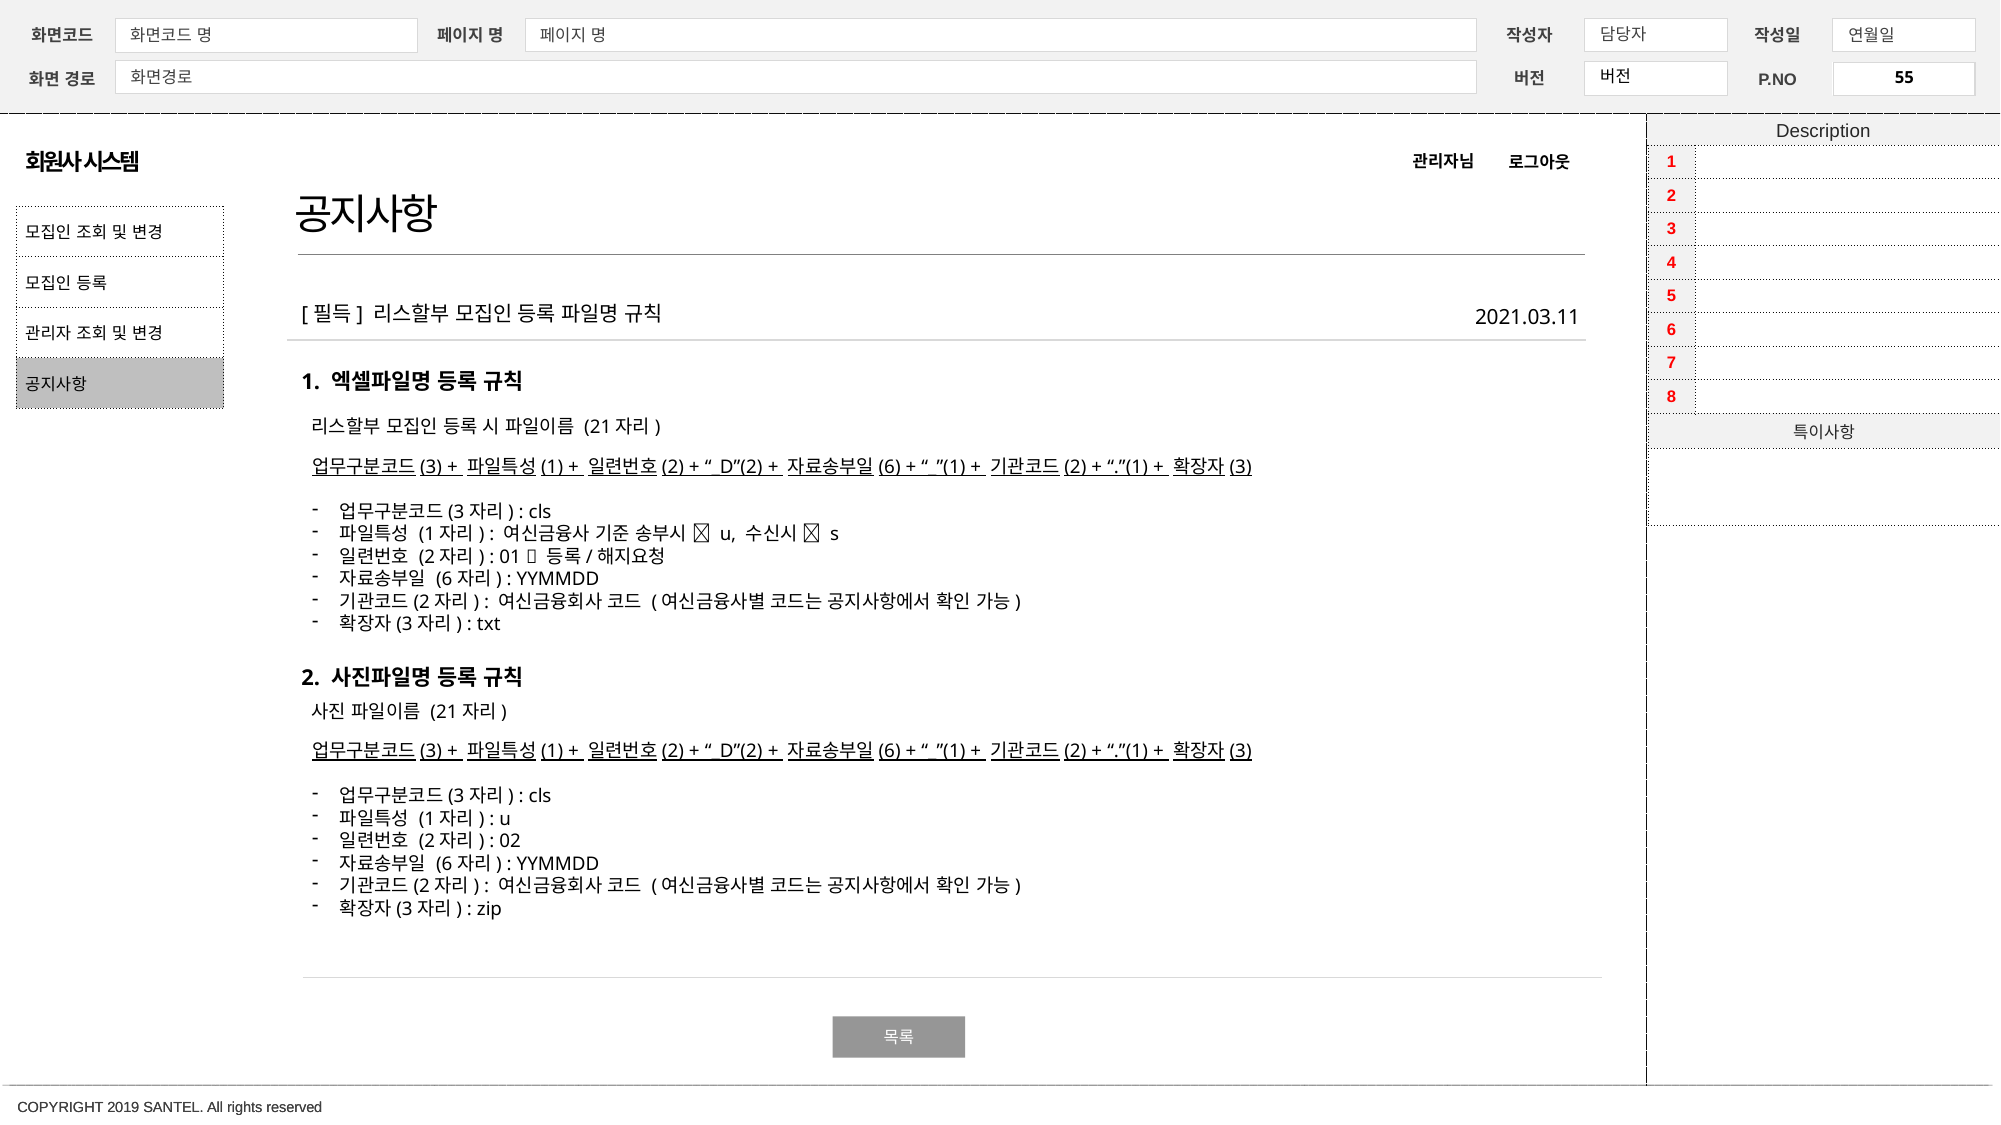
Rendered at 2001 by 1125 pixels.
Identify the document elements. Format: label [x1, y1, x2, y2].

text_box [286, 360, 576, 402]
text_box [831, 1014, 967, 1060]
table_cell [1648, 179, 2000, 525]
text_box [286, 656, 1586, 927]
text_box [1398, 143, 1603, 179]
text_box [279, 179, 646, 245]
table_cell [16, 257, 224, 408]
text_box [297, 407, 722, 445]
text_box [1460, 296, 1600, 337]
text_box [10, 140, 218, 183]
text_box [286, 293, 1085, 333]
table_header [1648, 145, 2000, 179]
table_header [16, 207, 224, 257]
text_box [297, 447, 1586, 642]
